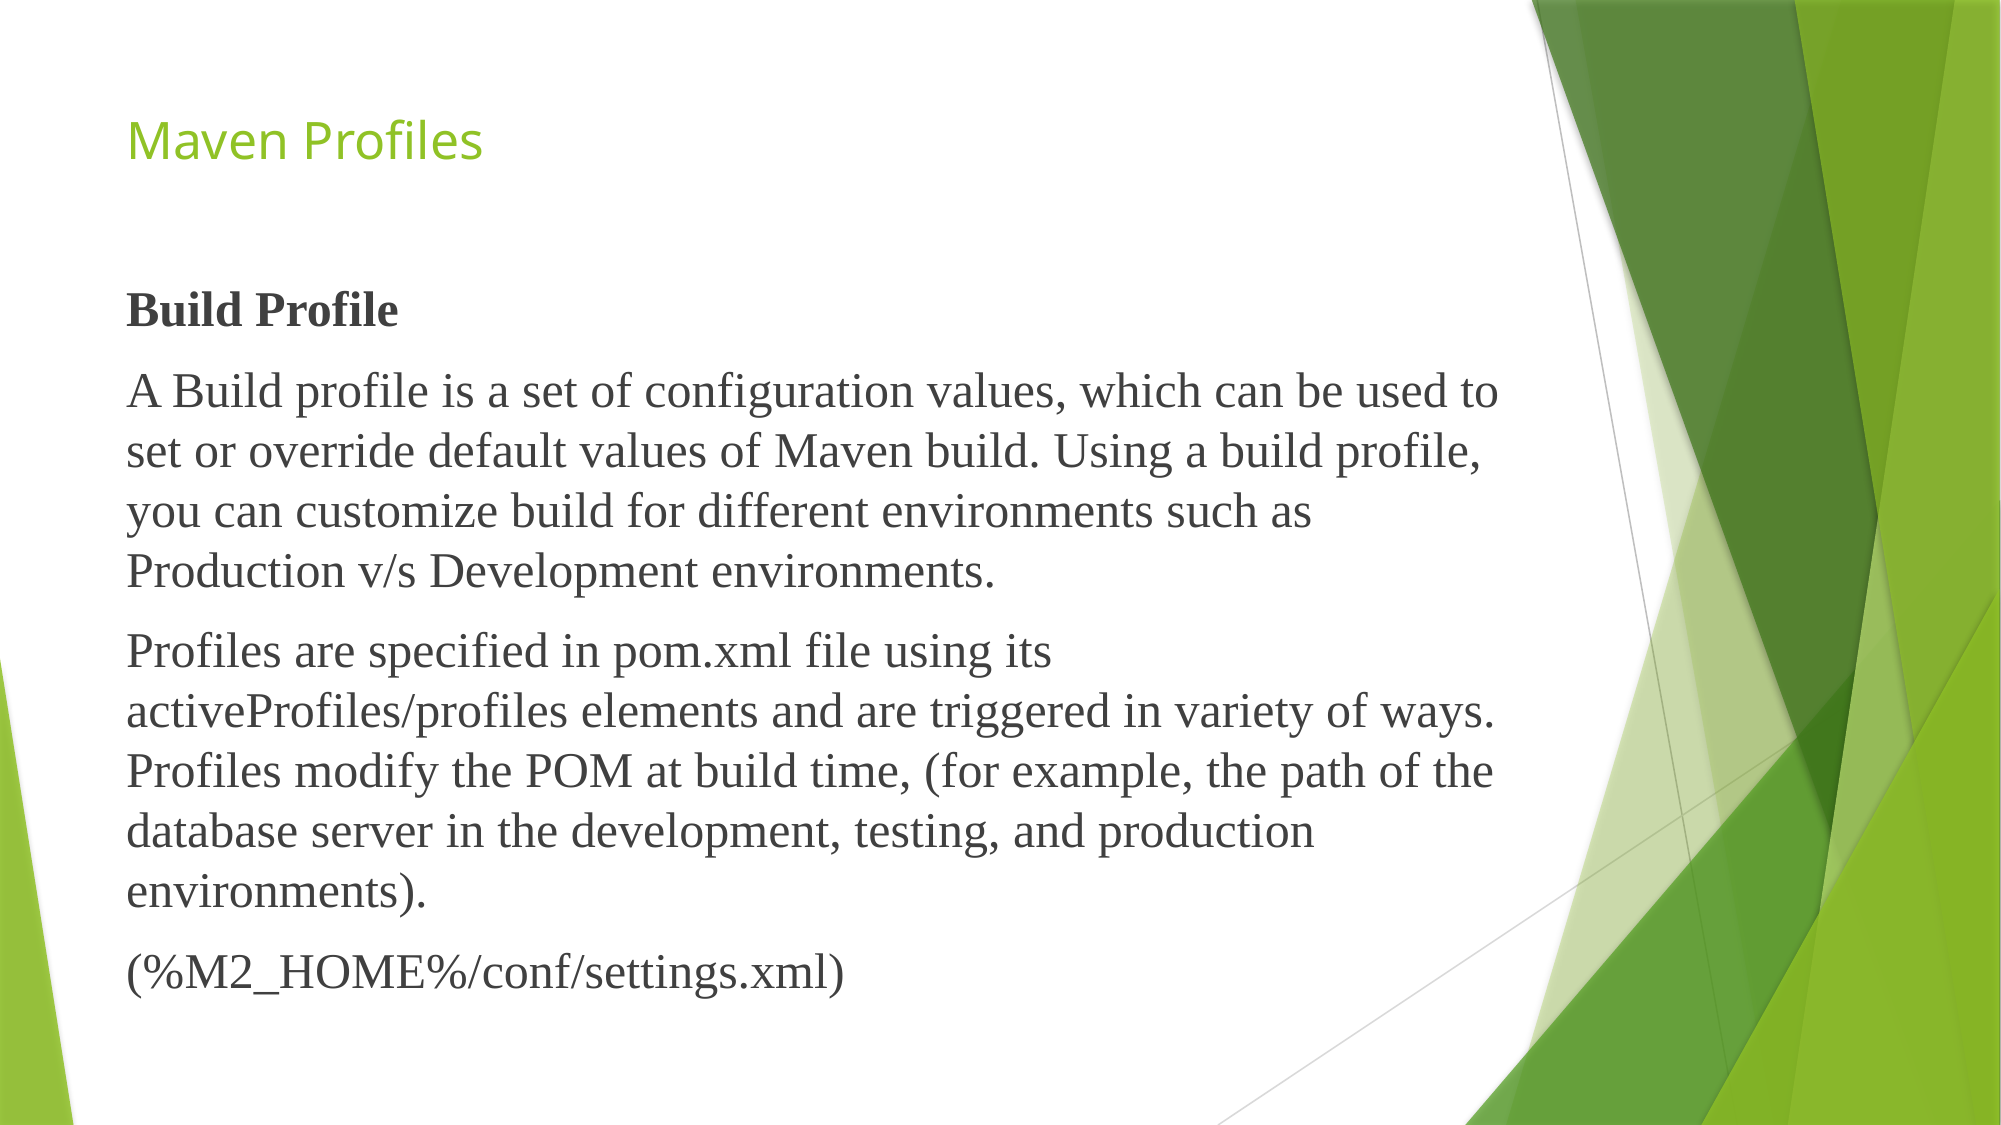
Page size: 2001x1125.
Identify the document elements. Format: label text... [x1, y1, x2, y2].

list Build Profile A Build profile is a set of configuration values, which can be used to set or override default values of Maven build. Using a build profile, you can customize build for different environments such as Production v/s Development environments. Profiles are specified in pom.xml file using its activeProfiles/profiles elements and are triggered in variety of ways. Profiles modify the POM at build time, (for example, the path of the database server in the development, testing, and production environments). (%M2_HOME%/conf/settings.xml) [111, 268, 1522, 992]
title Maven Profiles [111, 99, 1522, 241]
